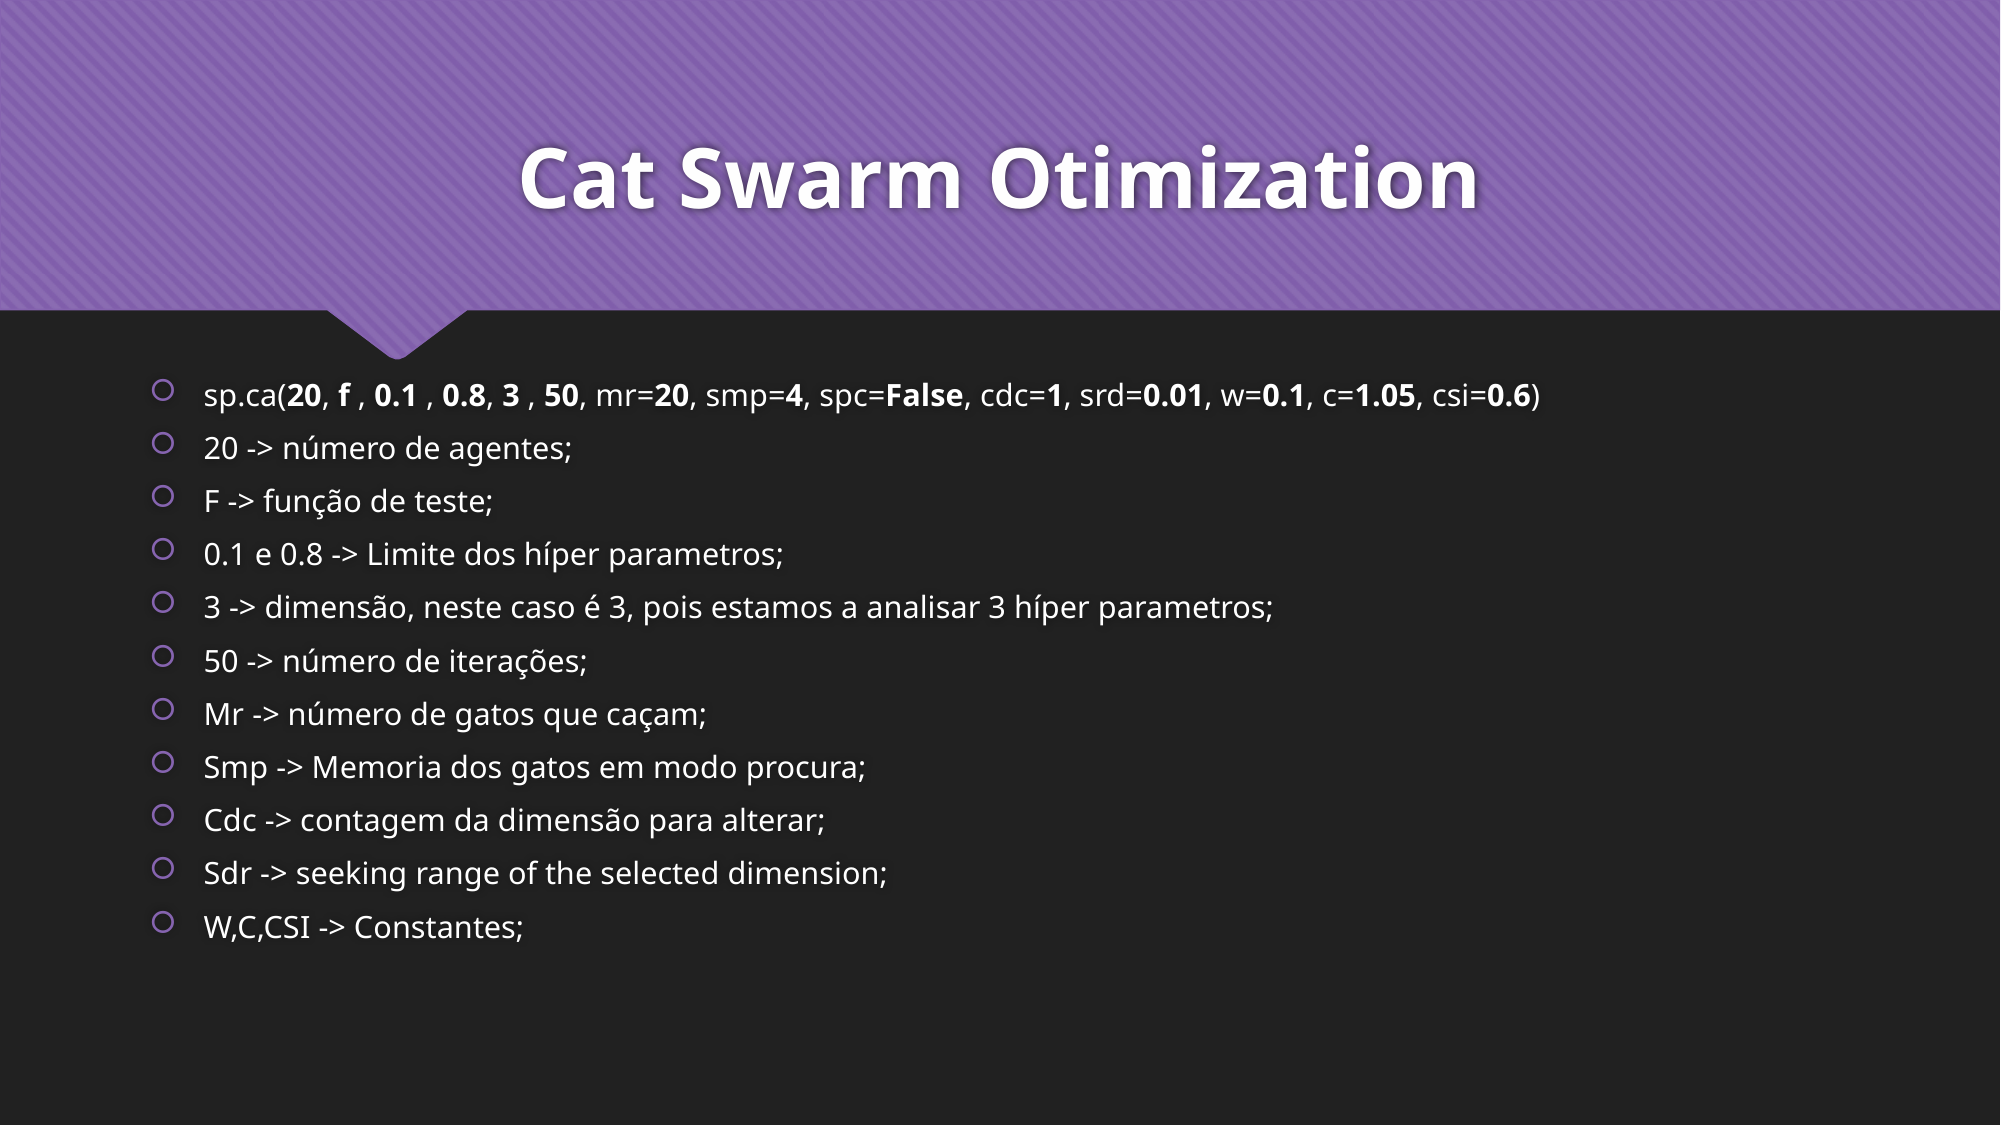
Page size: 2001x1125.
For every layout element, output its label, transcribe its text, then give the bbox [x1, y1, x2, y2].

title Cat Swarm Otimization [132, 73, 1868, 233]
list sp.ca(20, f , 0.1 , 0.8, 3 , 50, mr=20, smp=4, spc=False, cdc=1, srd=0.01, w=0.1, c=1.05, csi=0.6) 20 -> número de agentes; F -> função de teste; 0.1 e 0.8 -> Limite dos híper parametros; 3 -> dimensão, neste caso é 3, pois estamos a analisar 3 híper parametros; 50 -> número de iterações; Mr -> número de gatos que caçam; Smp -> Memoria dos gatos em modo procura; Cdc -> contagem da dimensão para alterar; Sdr -> seeking range of the selected dimension; W,C,CSI -> Constantes; [134, 364, 1866, 1029]
